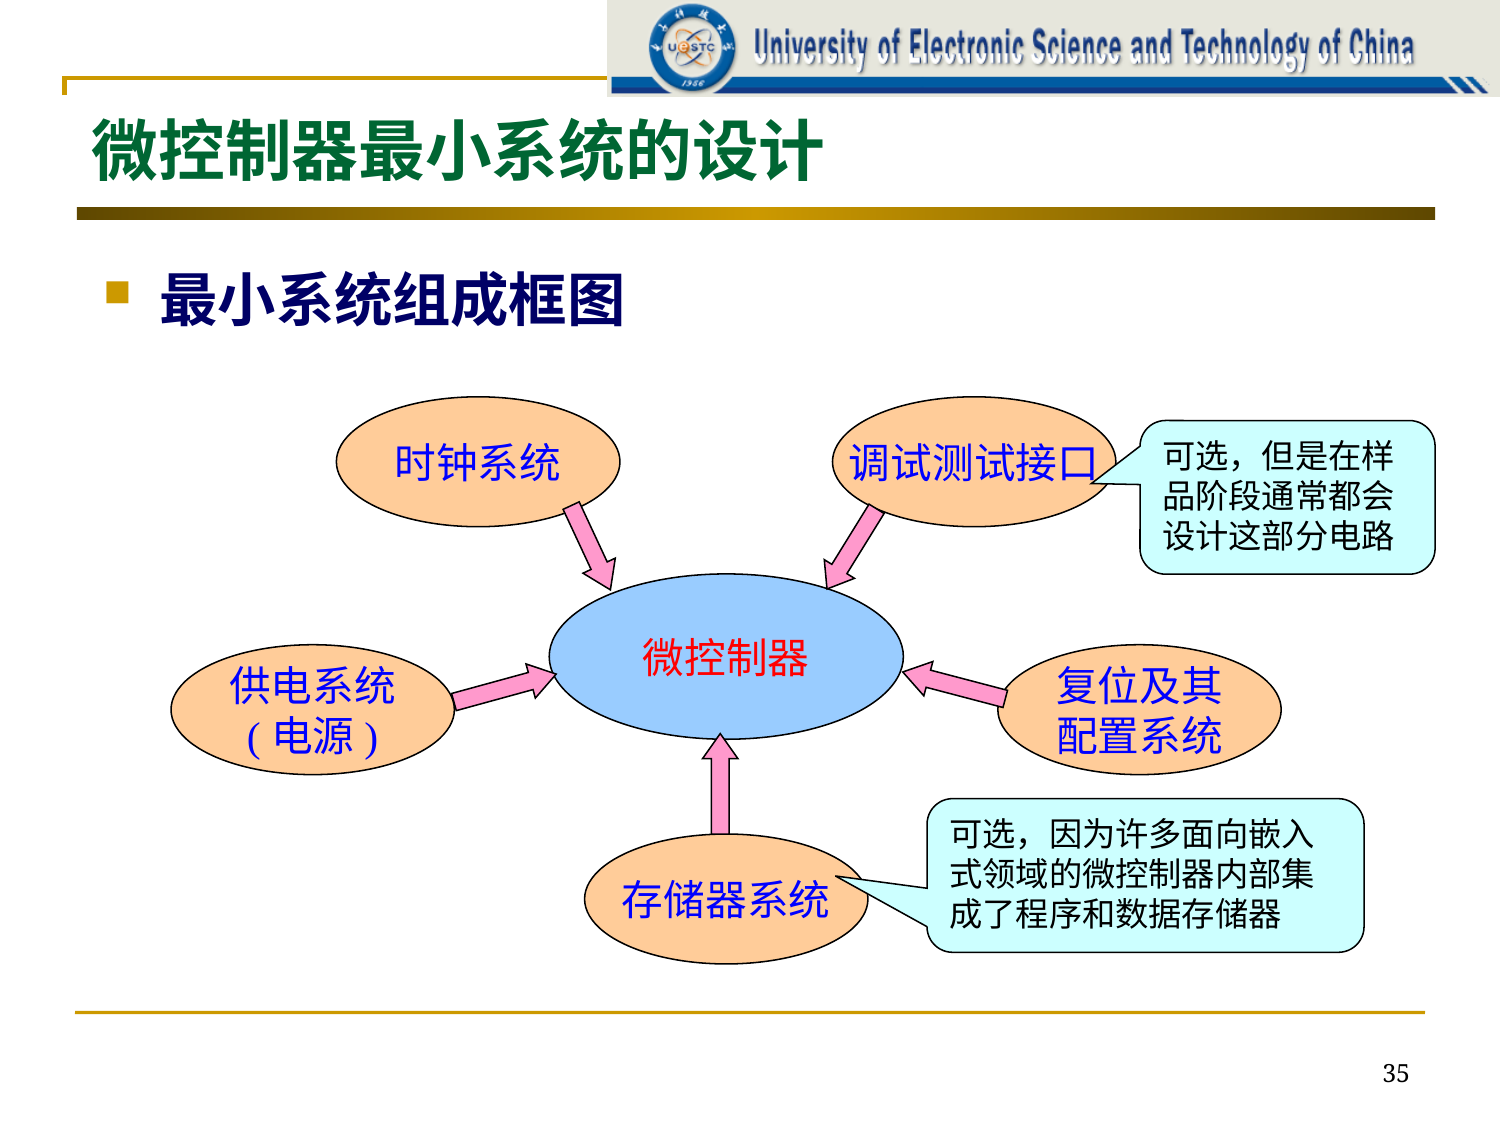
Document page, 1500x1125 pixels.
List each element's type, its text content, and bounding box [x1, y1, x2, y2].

title 微控制器最小系统的设计 [76, 101, 1428, 230]
picture [607, 0, 1500, 97]
text_box 可选，但是在样品阶段通常都会设计这部分电路 [1286, 420, 1436, 575]
text_box 可选，因为许多面向嵌入式领域的微控制器内部集成了程序和数据存储器 [1286, 798, 1365, 953]
slide_number 35 [1074, 1023, 1426, 1100]
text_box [170, 396, 1282, 965]
list 最小系统组成框图 [88, 255, 762, 351]
